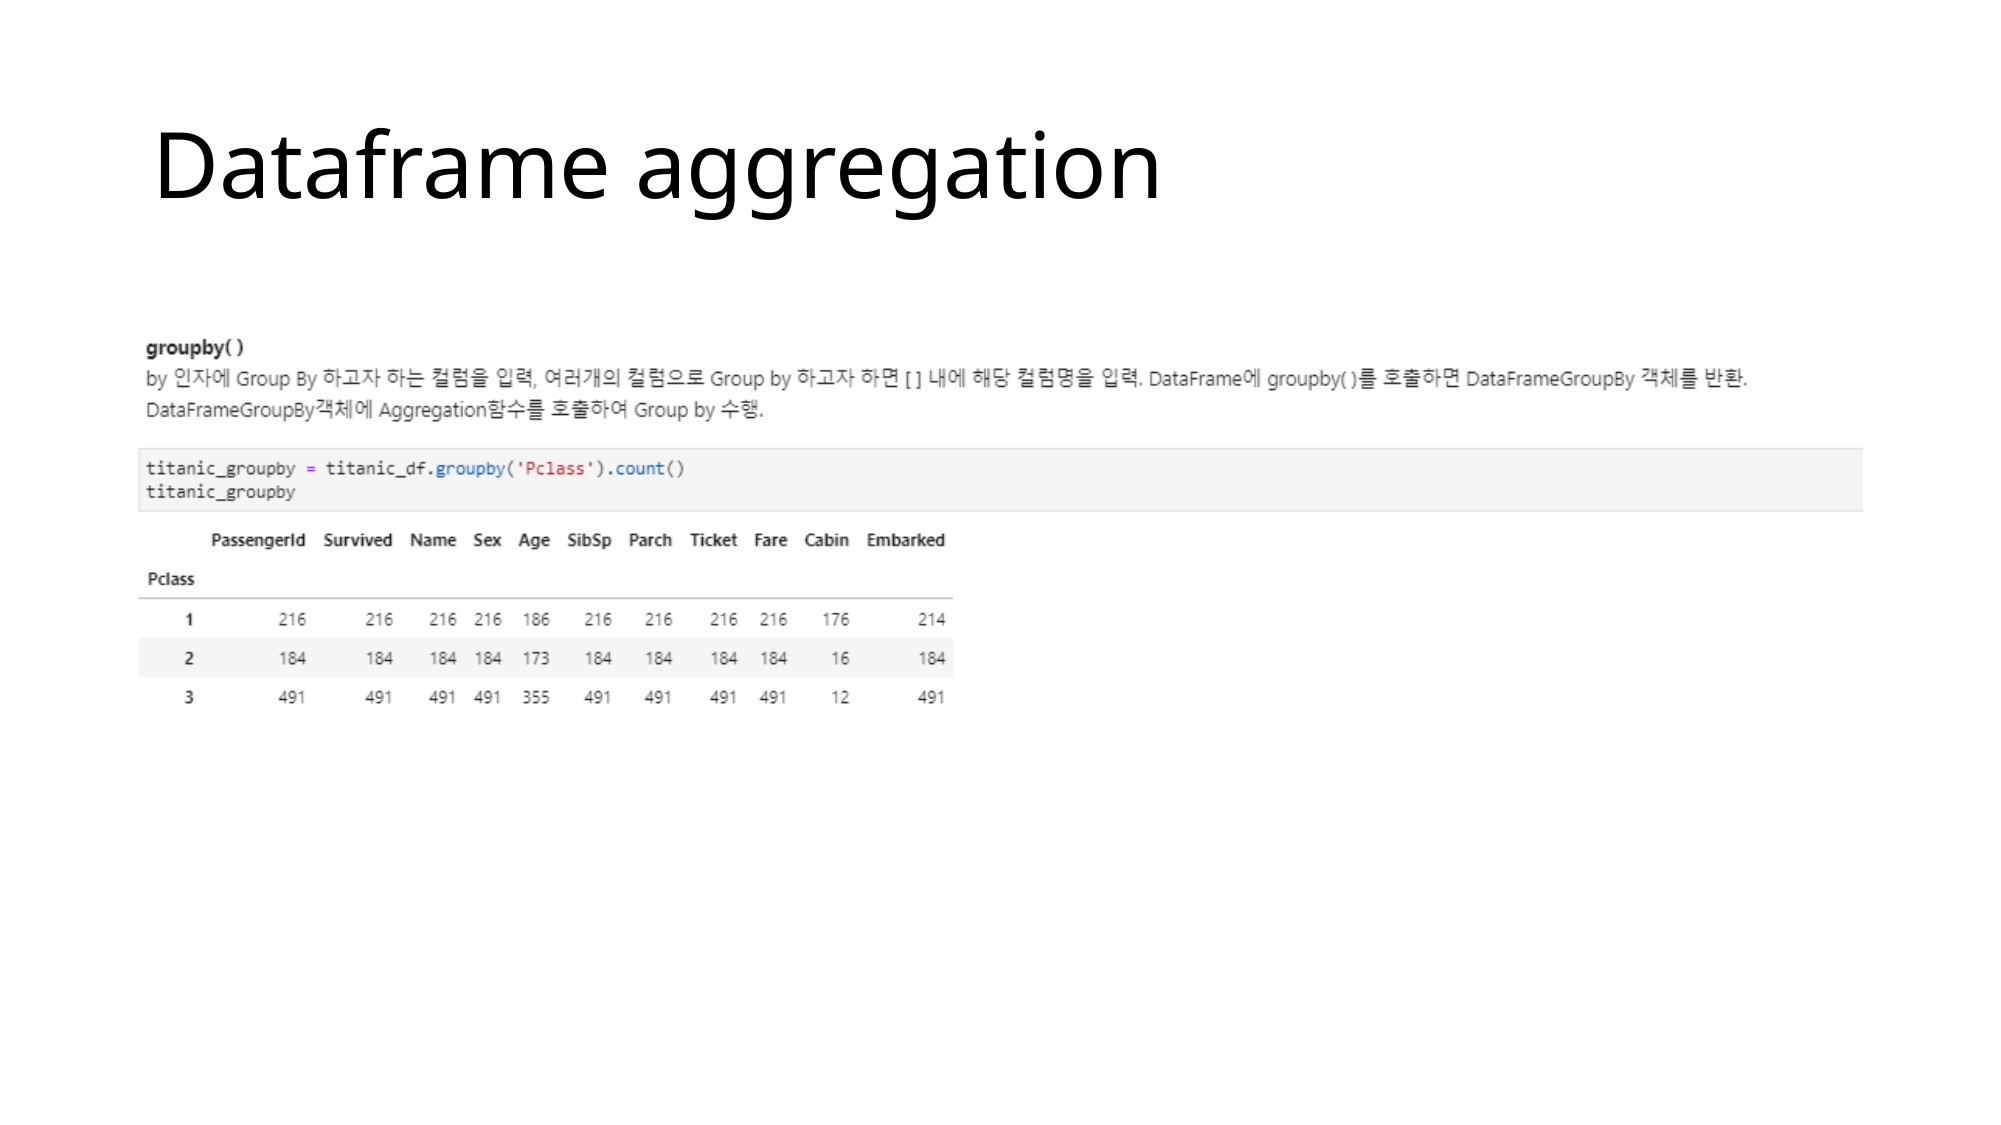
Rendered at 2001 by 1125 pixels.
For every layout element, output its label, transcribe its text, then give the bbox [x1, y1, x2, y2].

title Dataframe aggregation [137, 59, 1863, 278]
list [137, 333, 1863, 741]
